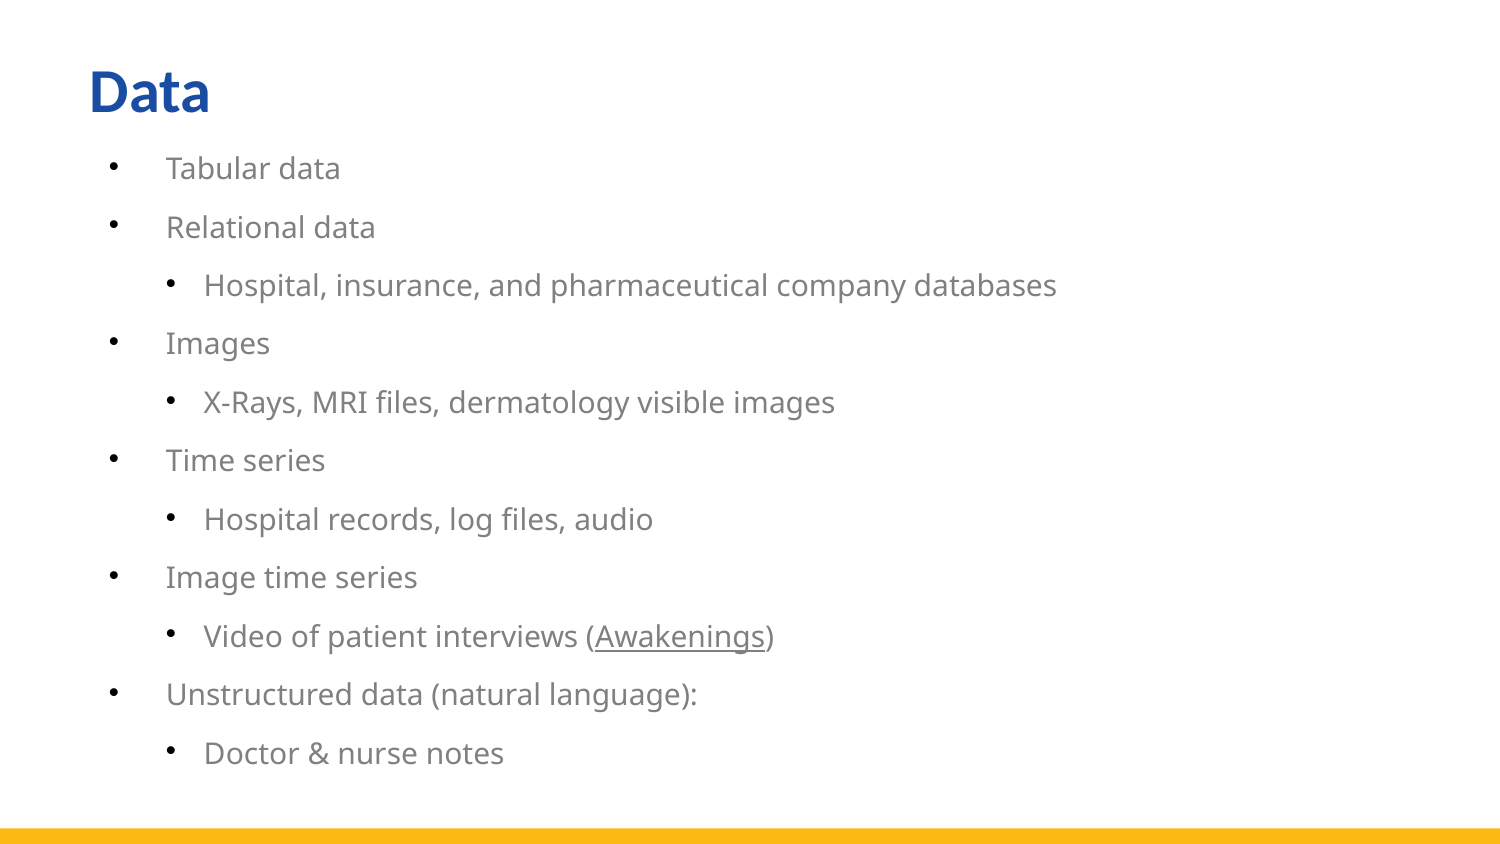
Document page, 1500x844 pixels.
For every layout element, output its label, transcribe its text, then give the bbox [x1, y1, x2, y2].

text_box Tabular data Relational data Hospital, insurance, and pharmaceutical company databases Images X-Rays, MRI files, dermatology visible images Time series Hospital records, log files, audio Image time series Video of patient interviews (Awakenings) Unstructured data (natural language): Doctor & nurse notes [89, 197, 1365, 780]
text_box Data [75, 0, 1425, 197]
